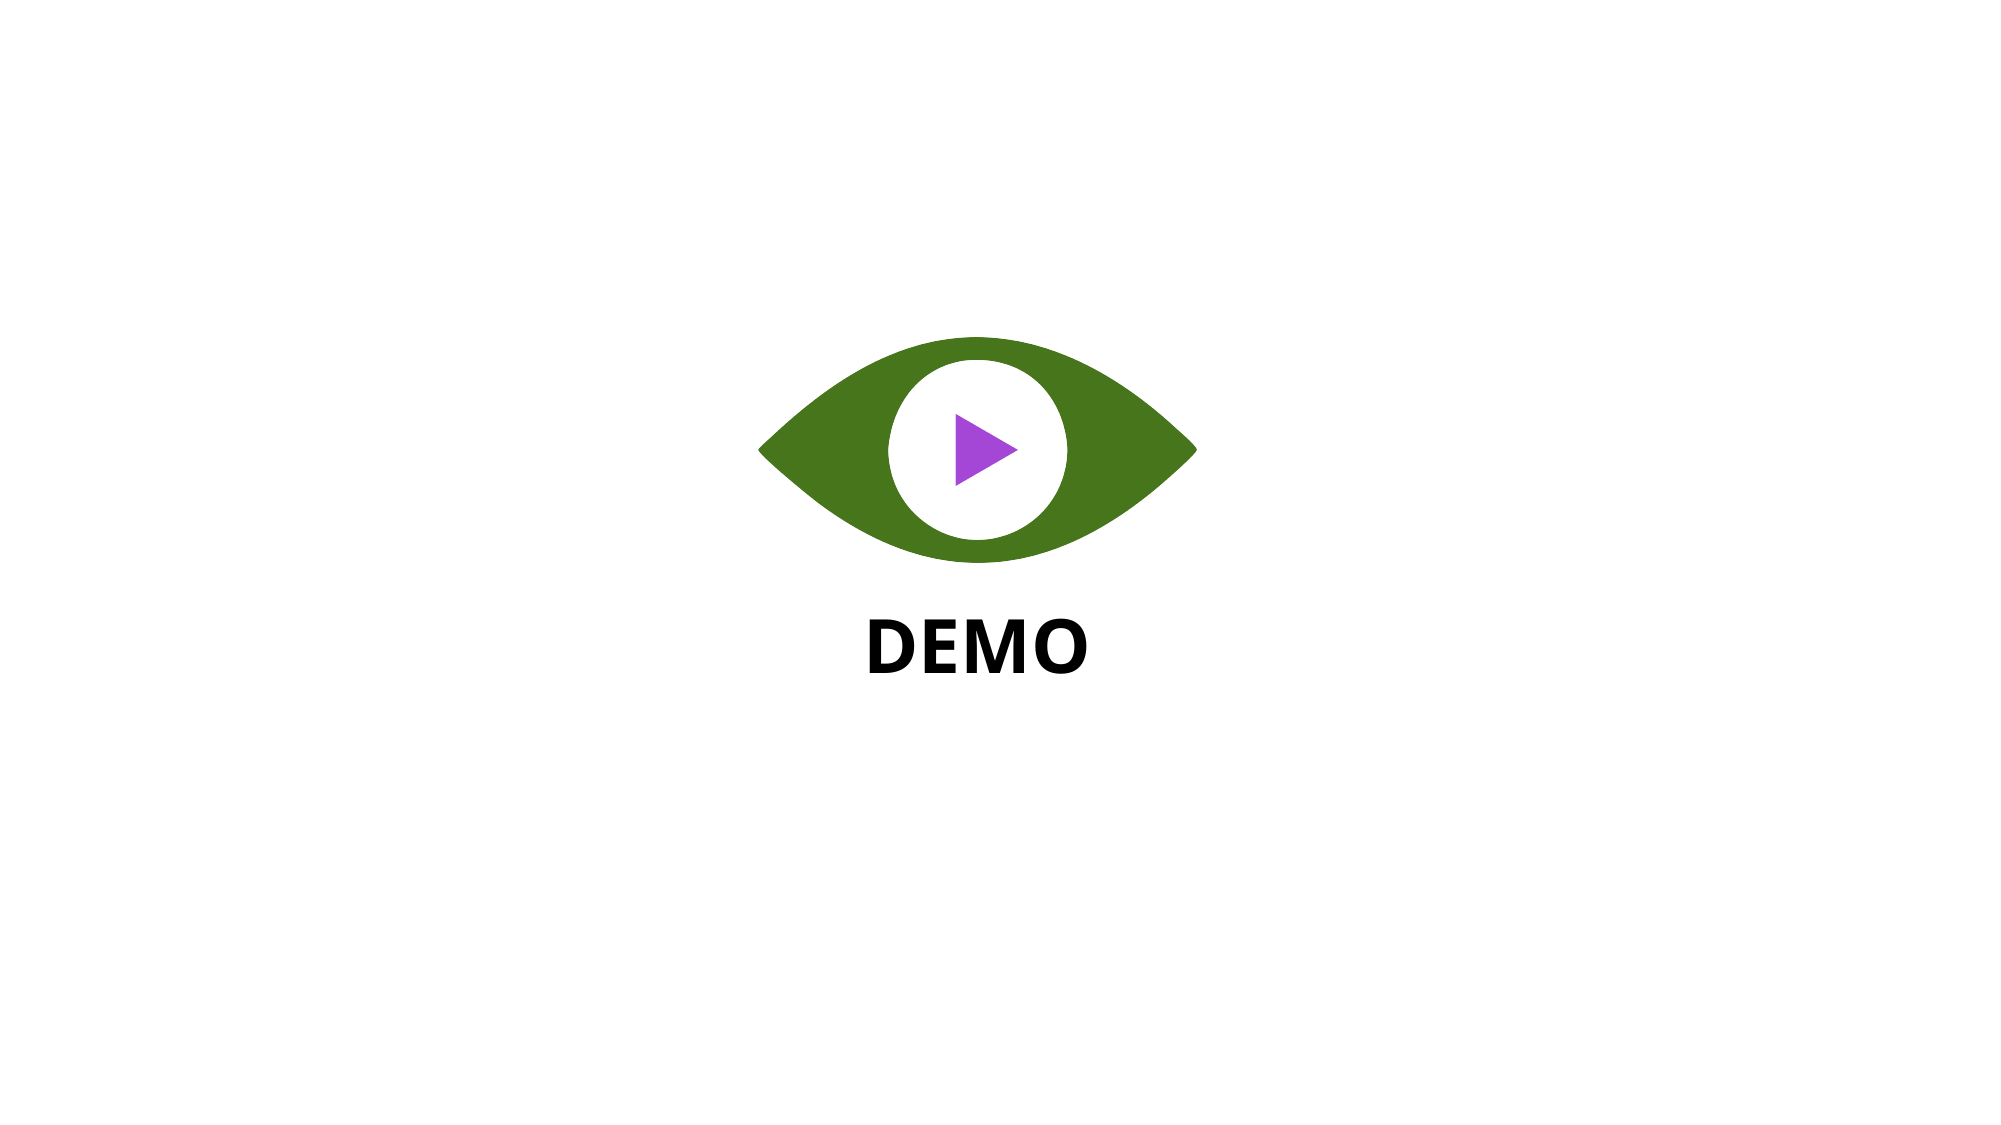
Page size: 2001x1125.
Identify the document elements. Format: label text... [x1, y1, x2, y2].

text_box DEMO [773, 591, 1182, 697]
picture [758, 337, 1197, 563]
